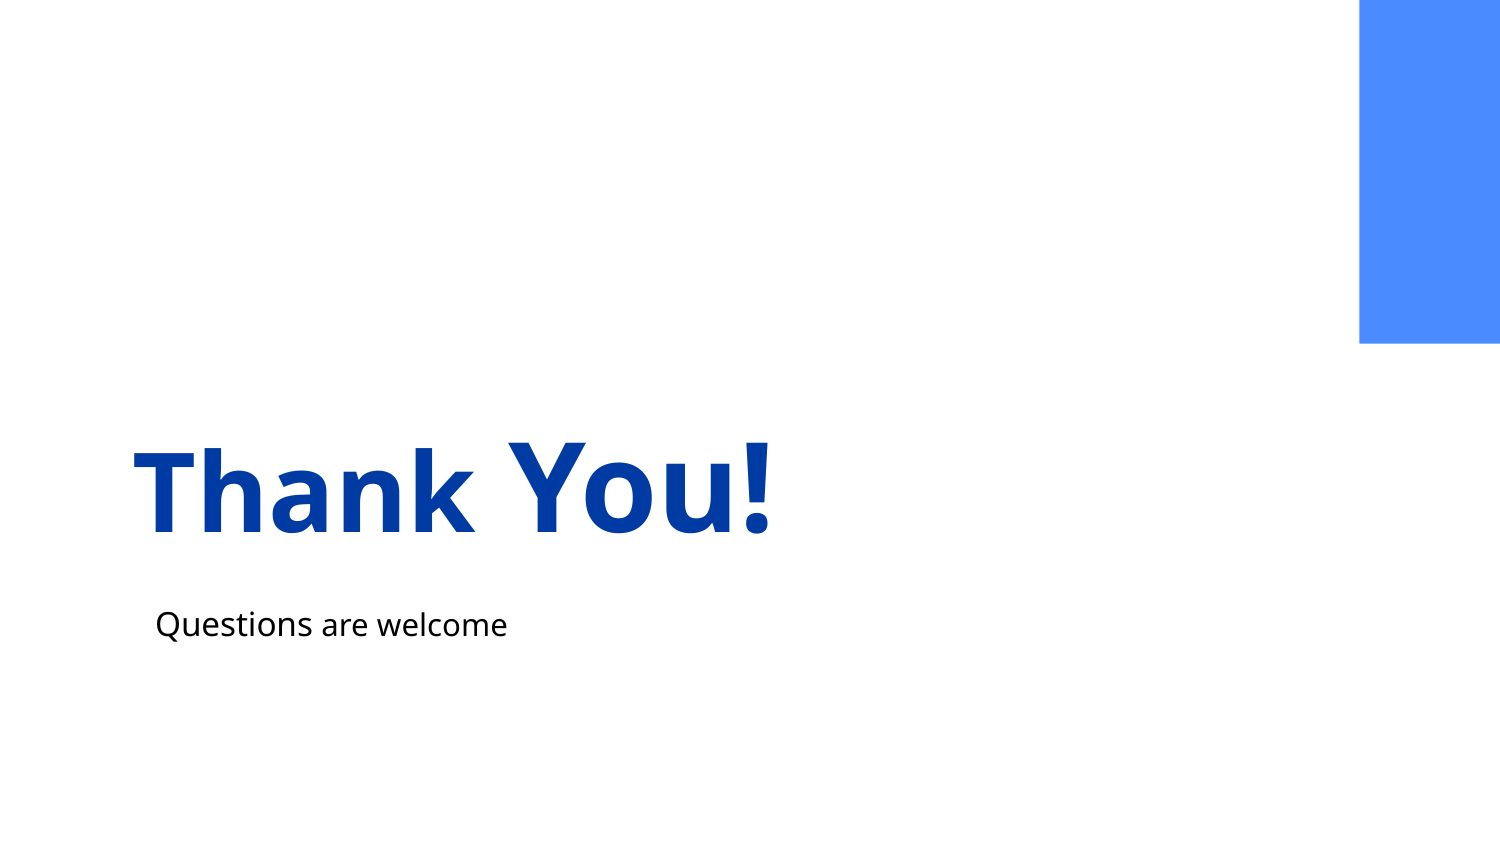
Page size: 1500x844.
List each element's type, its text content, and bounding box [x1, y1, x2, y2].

subtitle Questions are welcome [116, 592, 860, 671]
title Thank You! [116, 173, 1351, 573]
